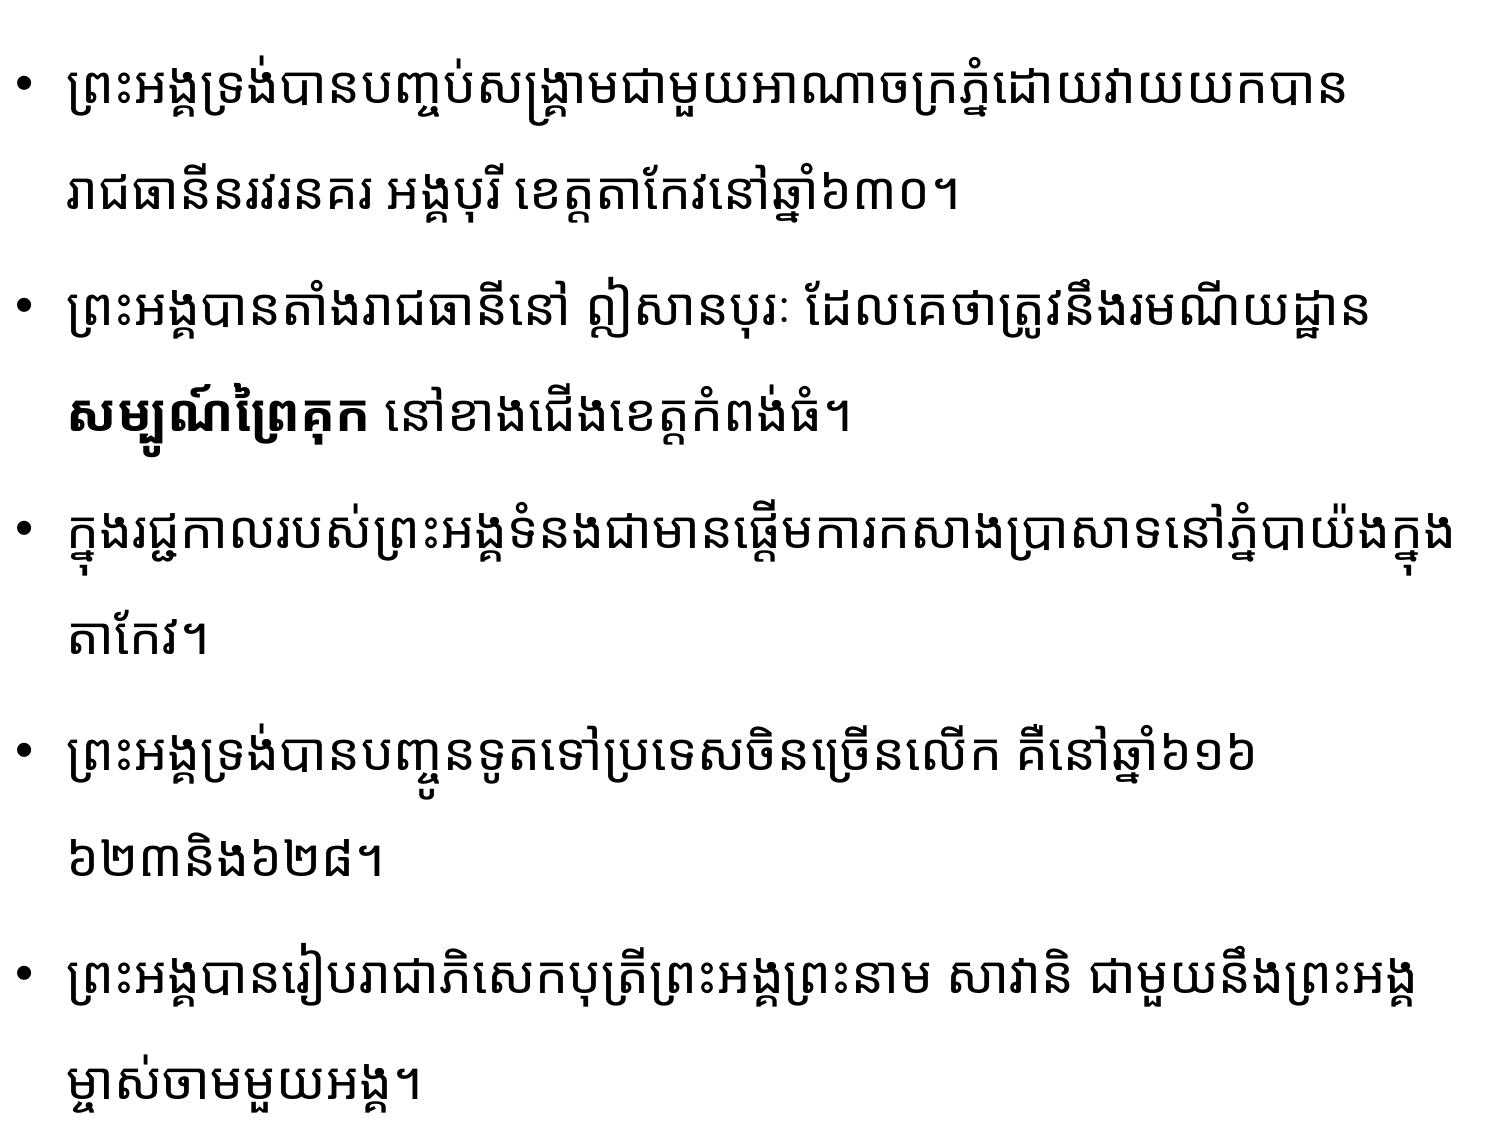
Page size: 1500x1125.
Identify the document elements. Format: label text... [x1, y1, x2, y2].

list ព្រះអង្គទ្រង់បាន​បញ្ចប់សង្រ្គាម​ជាមួយ​អា​ណា​ចក្រភ្នំដោយវាយយកបានរាជធានីនរវរនគរ អង្គបុរី ខេត្តតាកែវនៅឆ្នាំ៦៣០។ ព្រះអង្គបានតាំងរាជធានីនៅ ឦសានបុរៈ ដែលគេថាត្រូវនឹងរមណីយដ្ឋាន សម្បូណ៍ព្រៃគុក នៅខាងជើងខេត្តកំពង់ធំ។ ក្នុងរជ្ជកាលរបស់ព្រះ​អង្គ​ទំនងជាមានផ្ដើមការកសាងប្រាសាទនៅភ្នំបាយ៉ងក្នុងតាកែវ។ ព្រះអង្គទ្រង់បានបញ្ចូនទូតទៅប្រទេសចិន​ច្រើនលើក គឺនៅឆ្នាំ៦១៦ ៦២៣និង៦២៨។ ព្រះអង្គបានរៀបរាជាភិសេកបុត្រីព្រះអង្គព្រះនាម សាវានិ ជាមួយ​នឹង​ព្រះអង្គម្ចាស់ចាមមួយអង្គ។ [0, 0, 1500, 1125]
